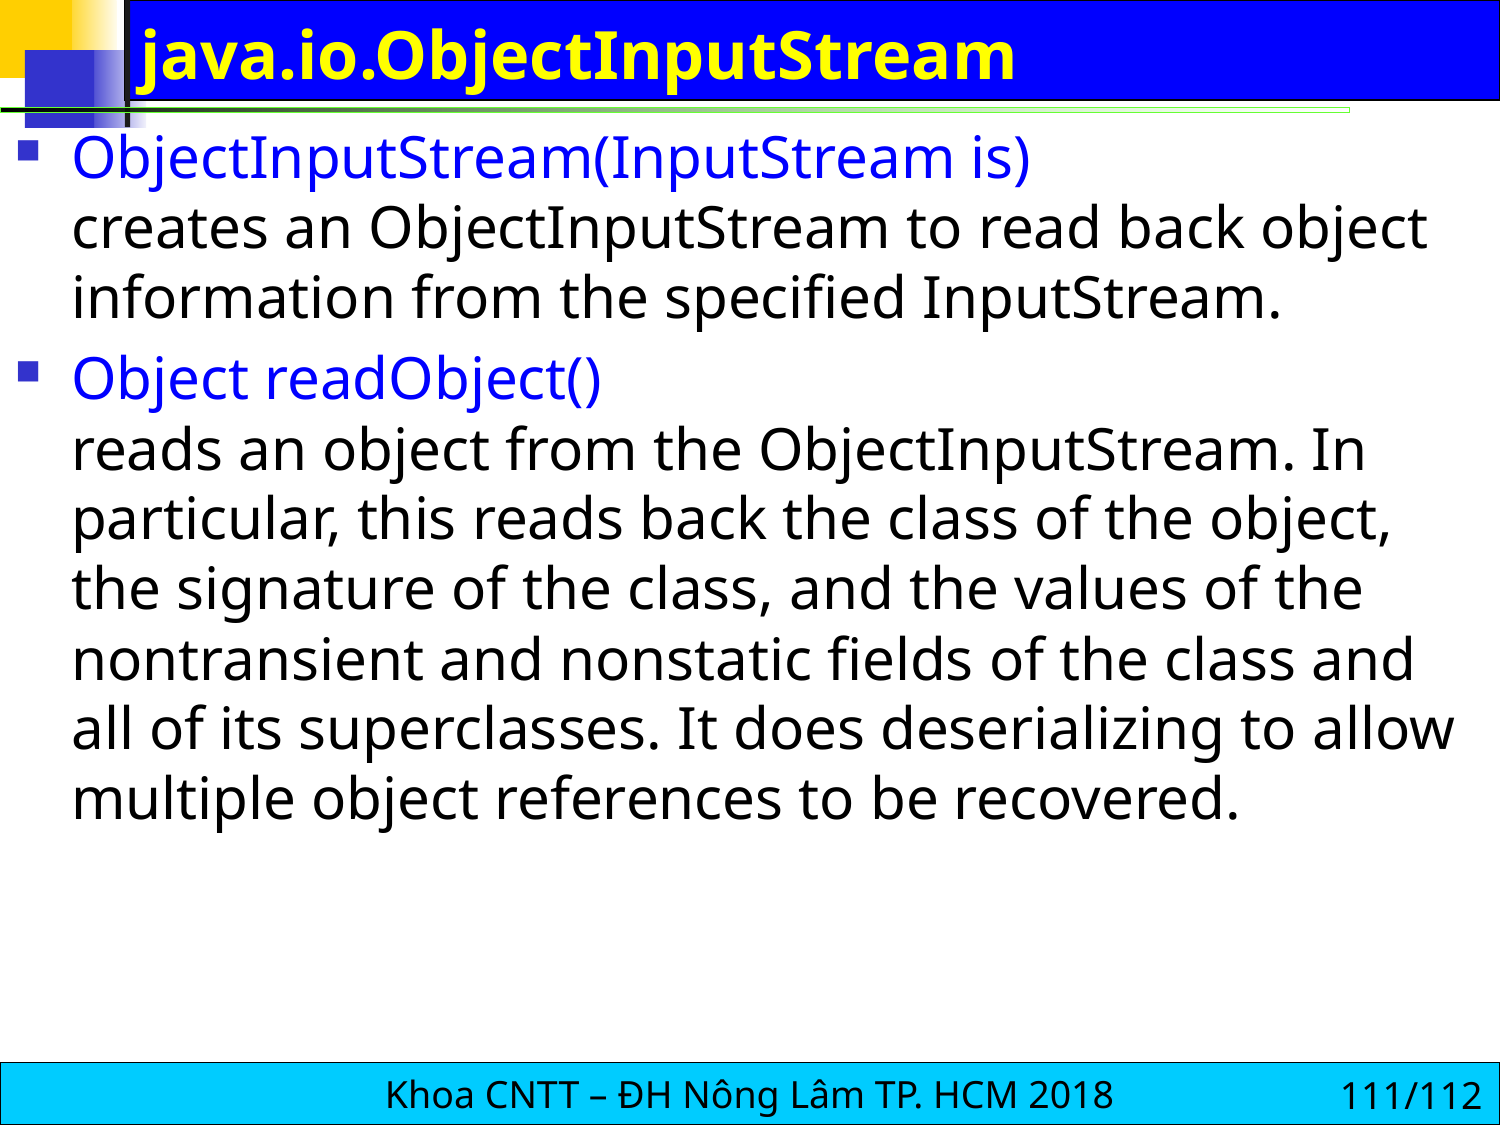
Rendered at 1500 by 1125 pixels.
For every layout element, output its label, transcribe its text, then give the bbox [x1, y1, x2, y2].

title java.io.ObjectInputStream [124, 12, 1467, 101]
list ObjectInputStream(InputStream is) creates an ObjectInputStream to read back object information from the specified InputStream. Object readObject() reads an object from the ObjectInputStream. In particular, this reads back the class of the object, the signature of the class, and the values of the nontransient and nonstatic fields of the class and all of its superclasses. It does deserializing to allow multiple object references to be recovered. [0, 112, 1500, 1050]
